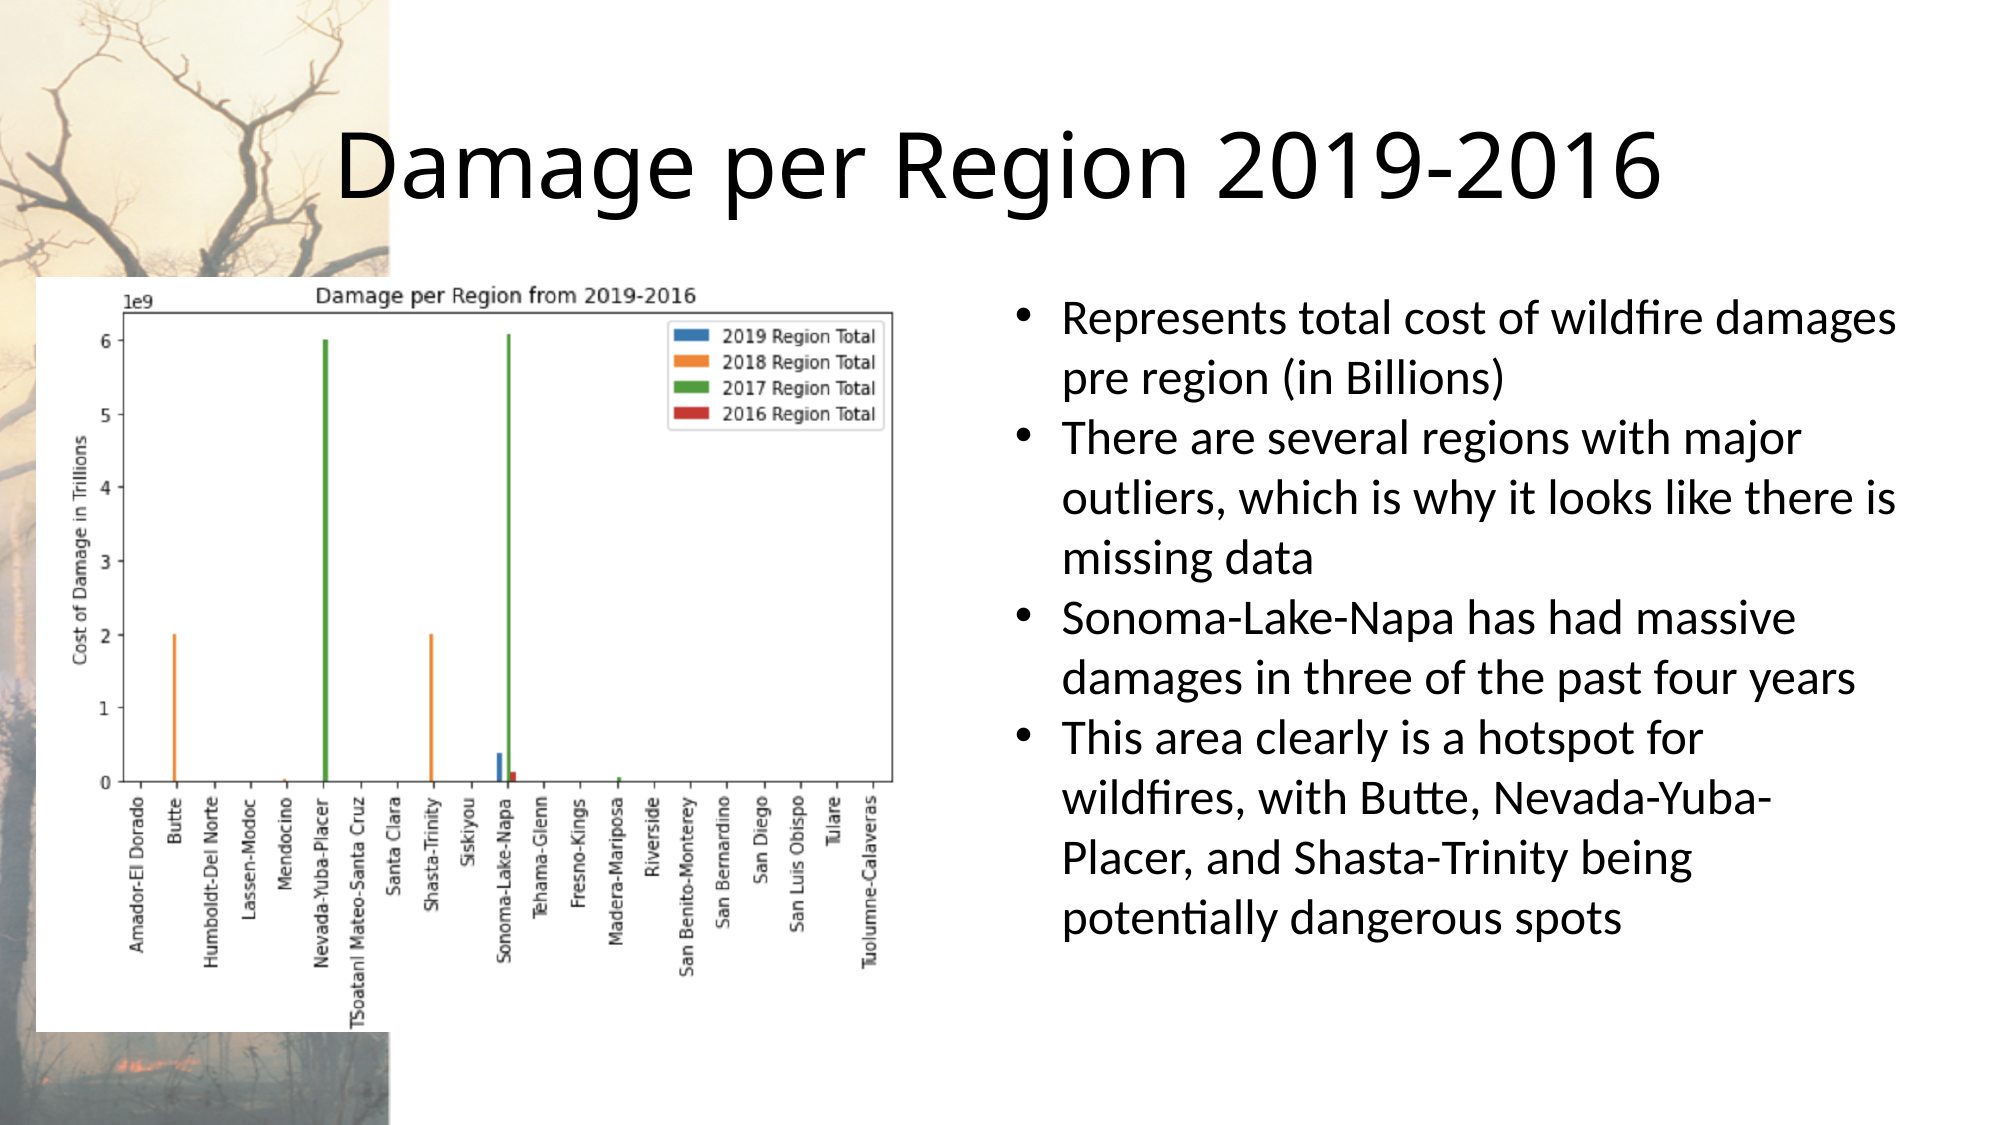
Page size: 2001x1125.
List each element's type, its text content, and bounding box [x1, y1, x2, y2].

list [36, 277, 960, 1032]
text_box Represents total cost of wildfire damages pre region (in Billions) There are several regions with major outliers, which is why it looks like there is missing data Sonoma-Lake-Napa has had massive damages in three of the past four years This area clearly is a hotspot for wildfires, with Butte, Nevada-Yuba-Placer, and Shasta-Trinity being potentially dangerous spots [999, 277, 1914, 952]
title Damage per Region 2019-2016 [137, 59, 1863, 278]
